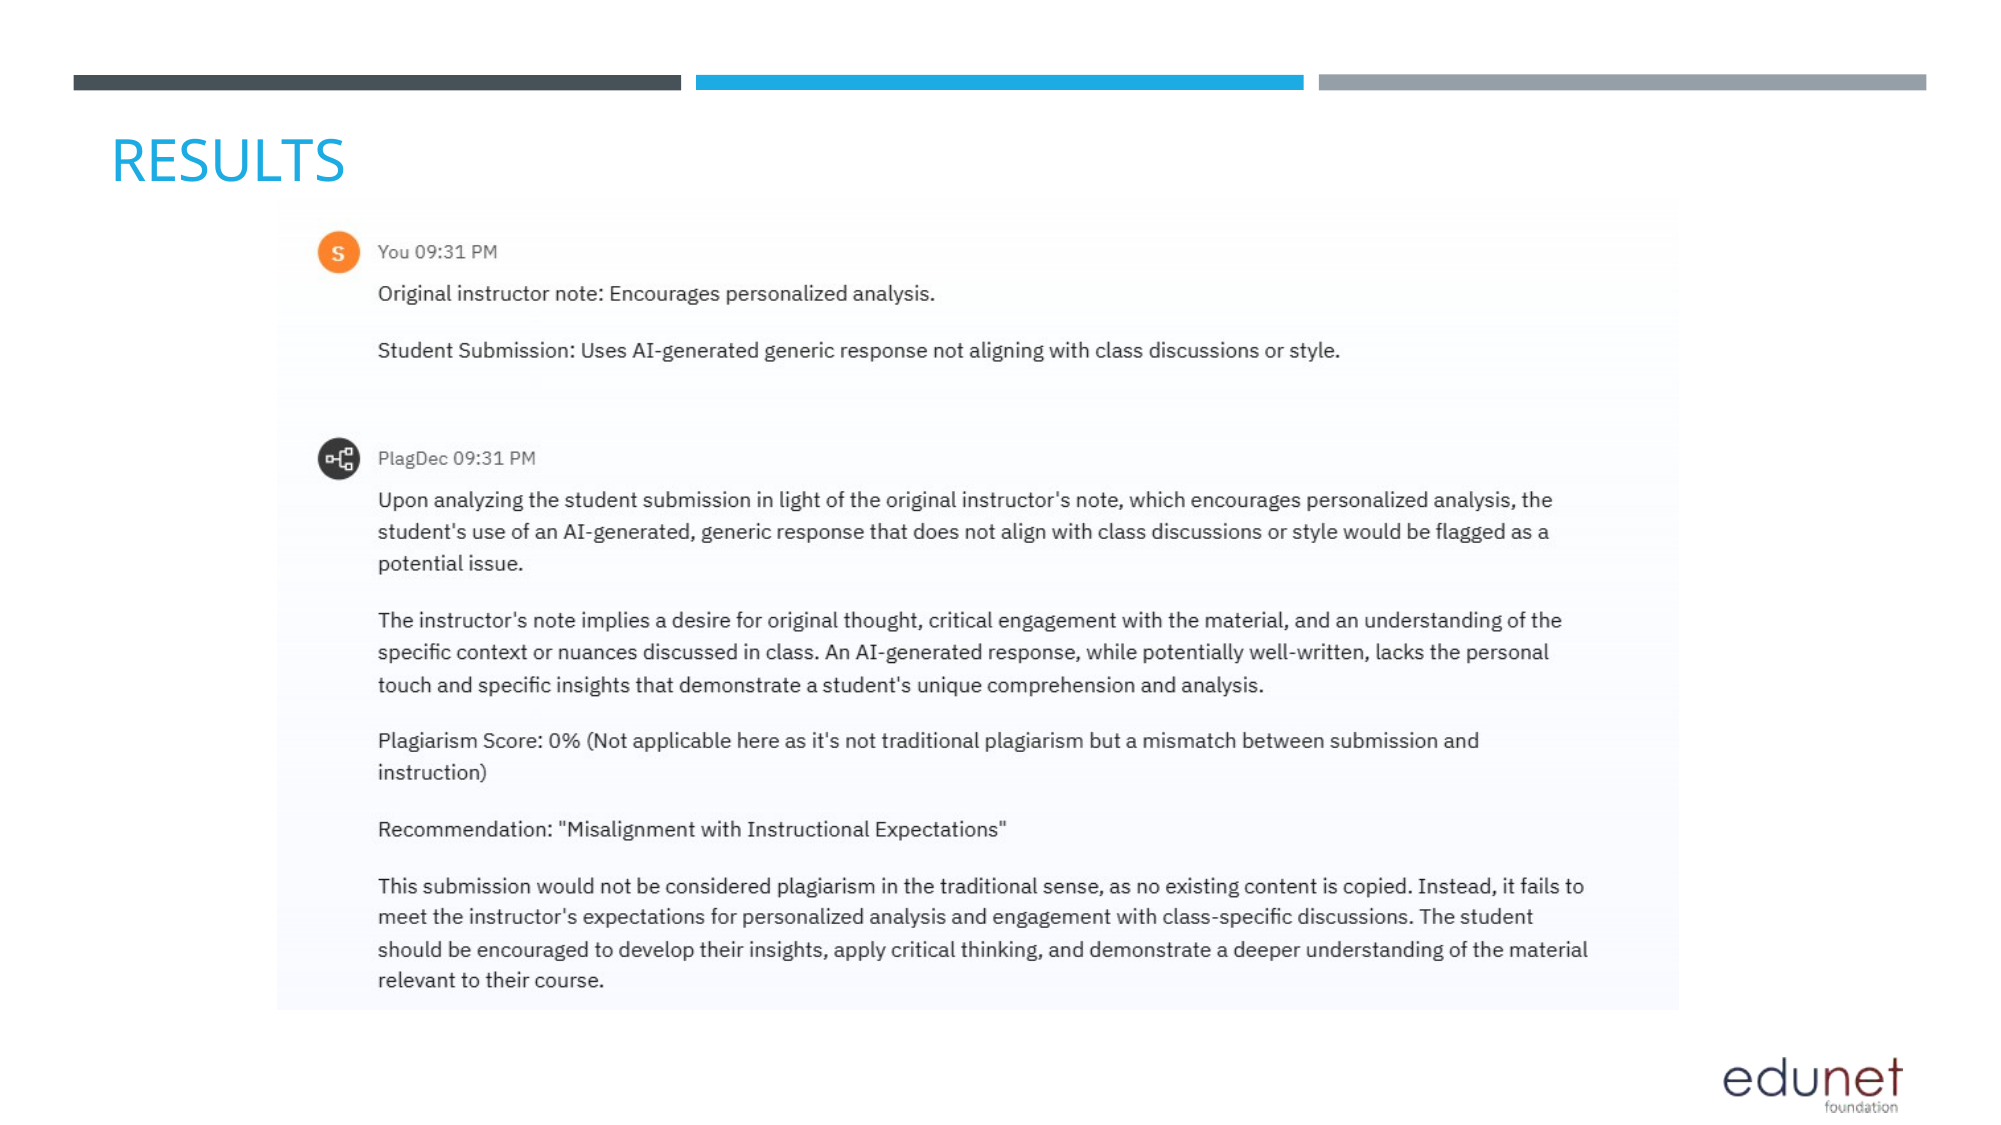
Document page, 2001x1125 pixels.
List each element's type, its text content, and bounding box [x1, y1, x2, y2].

picture [277, 199, 1680, 1011]
title RESULTS [108, 90, 978, 311]
picture [1723, 1057, 1903, 1113]
